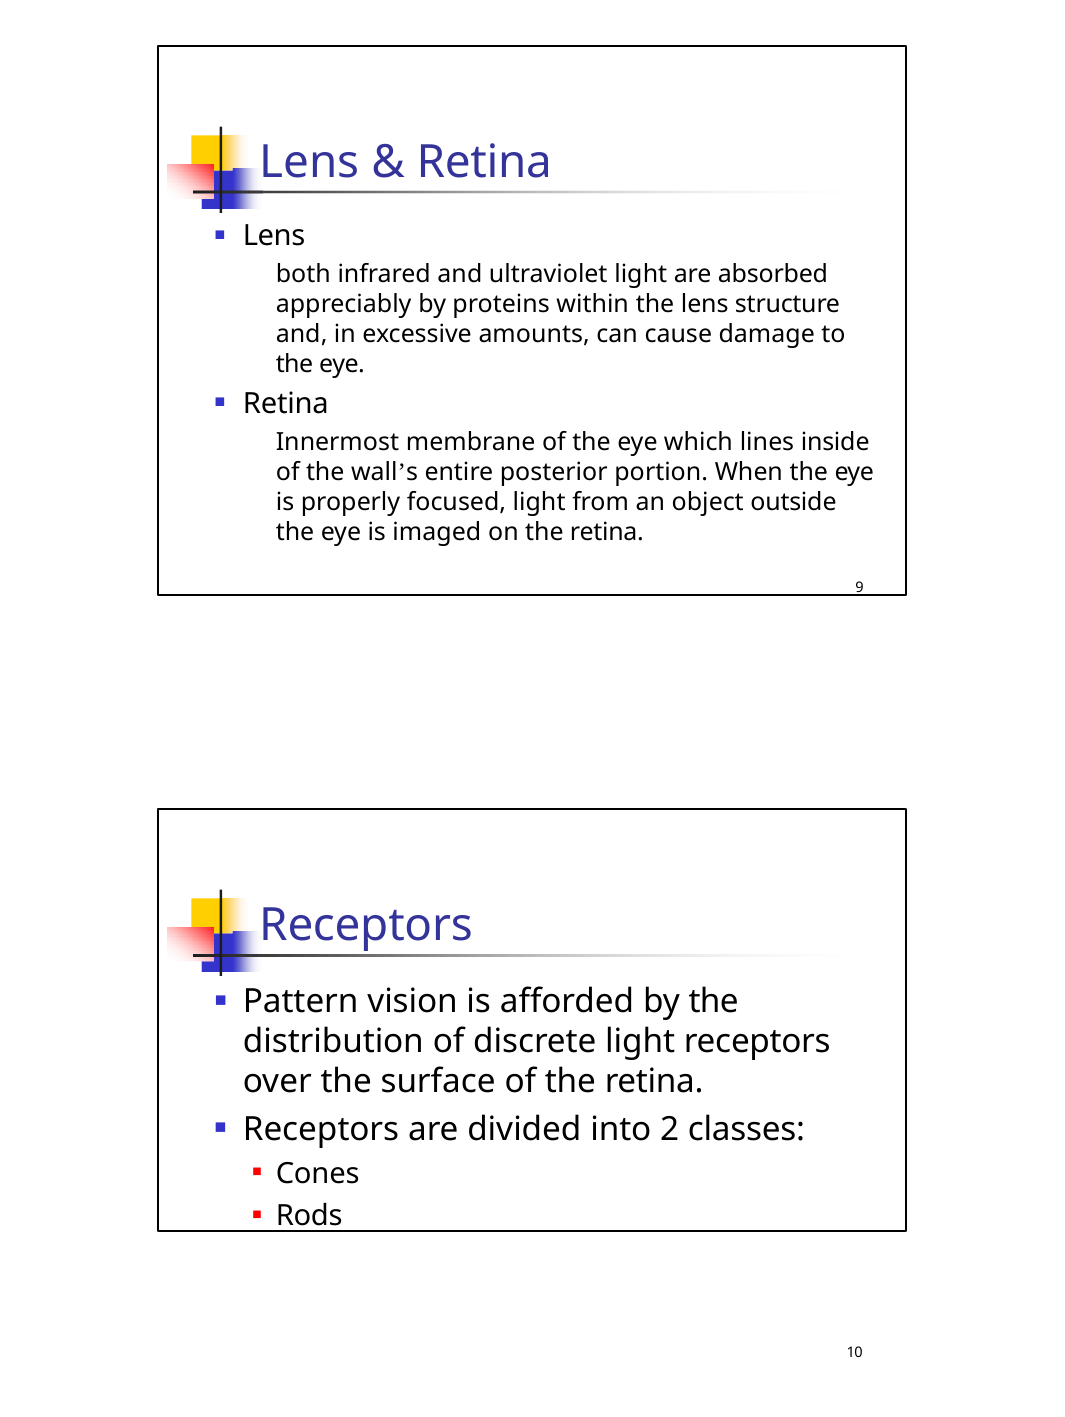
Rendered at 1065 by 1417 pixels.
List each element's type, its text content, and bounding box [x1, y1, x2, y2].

text_box Lens & Retina Lens both infrared and ultraviolet light are absorbed appreciably by proteins within the lens structure and, in excessive amounts, can cause damage to the eye. Retina Innermost membrane of the eye which lines inside of the wall’s entire posterior portion. When the eye is properly focused, light from an object outside the eye is imaged on the retina. 9 [158, 46, 907, 595]
text_box 10 [844, 1339, 865, 1360]
text_box Receptors Pattern vision is afforded by the distribution of discrete light receptors over the surface of the retina. Receptors are divided into 2 classes: Cones Rods [158, 809, 907, 1232]
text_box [167, 889, 869, 977]
